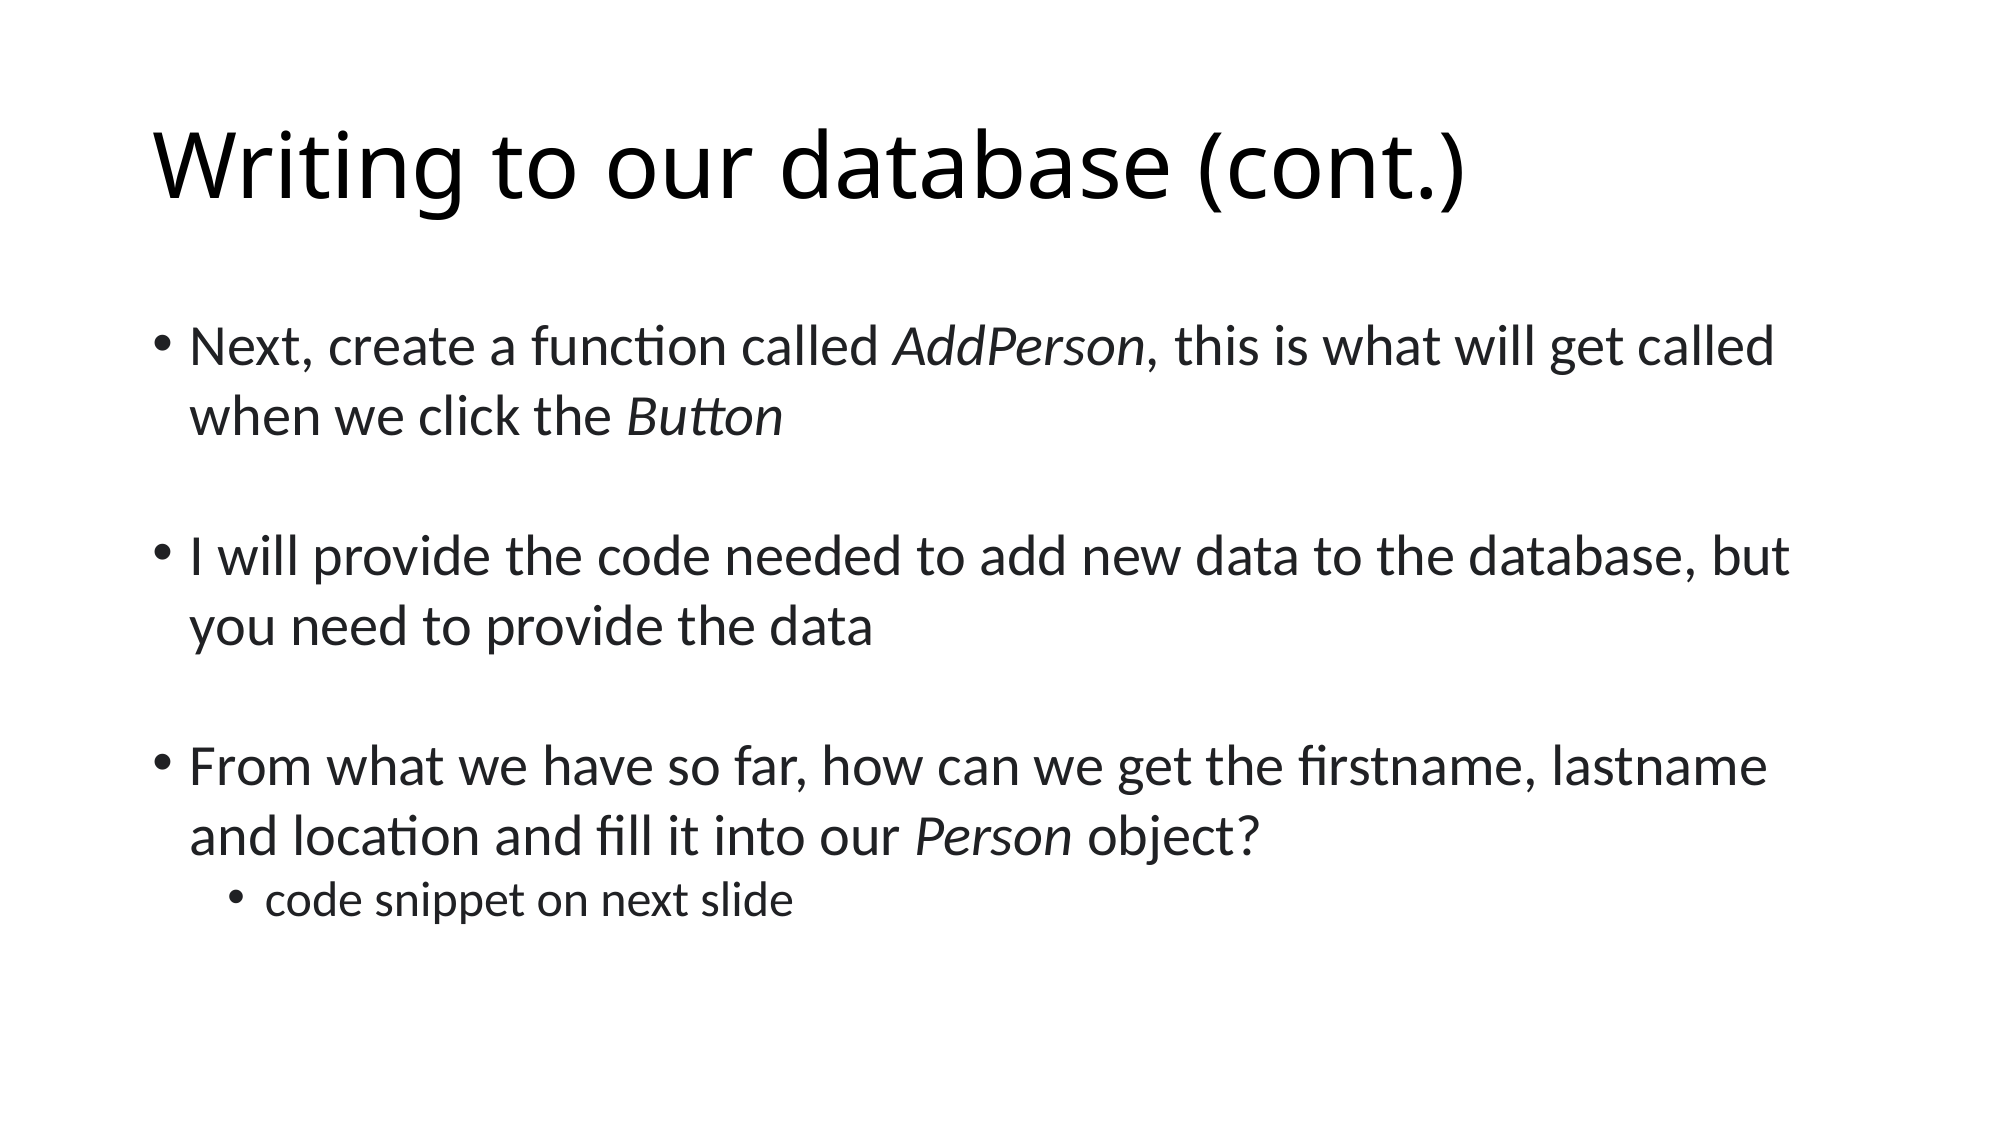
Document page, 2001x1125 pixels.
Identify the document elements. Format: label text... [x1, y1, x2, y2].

text_box Next, create a function called AddPerson, this is what will get called when we click the Button I will provide the code needed to add new data to the database, but you need to provide the data From what we have so far, how can we get the firstname, lastname and location and fill it into our Person object? code snippet on next slide [137, 299, 1863, 1088]
title Writing to our database (cont.) [137, 59, 1863, 278]
